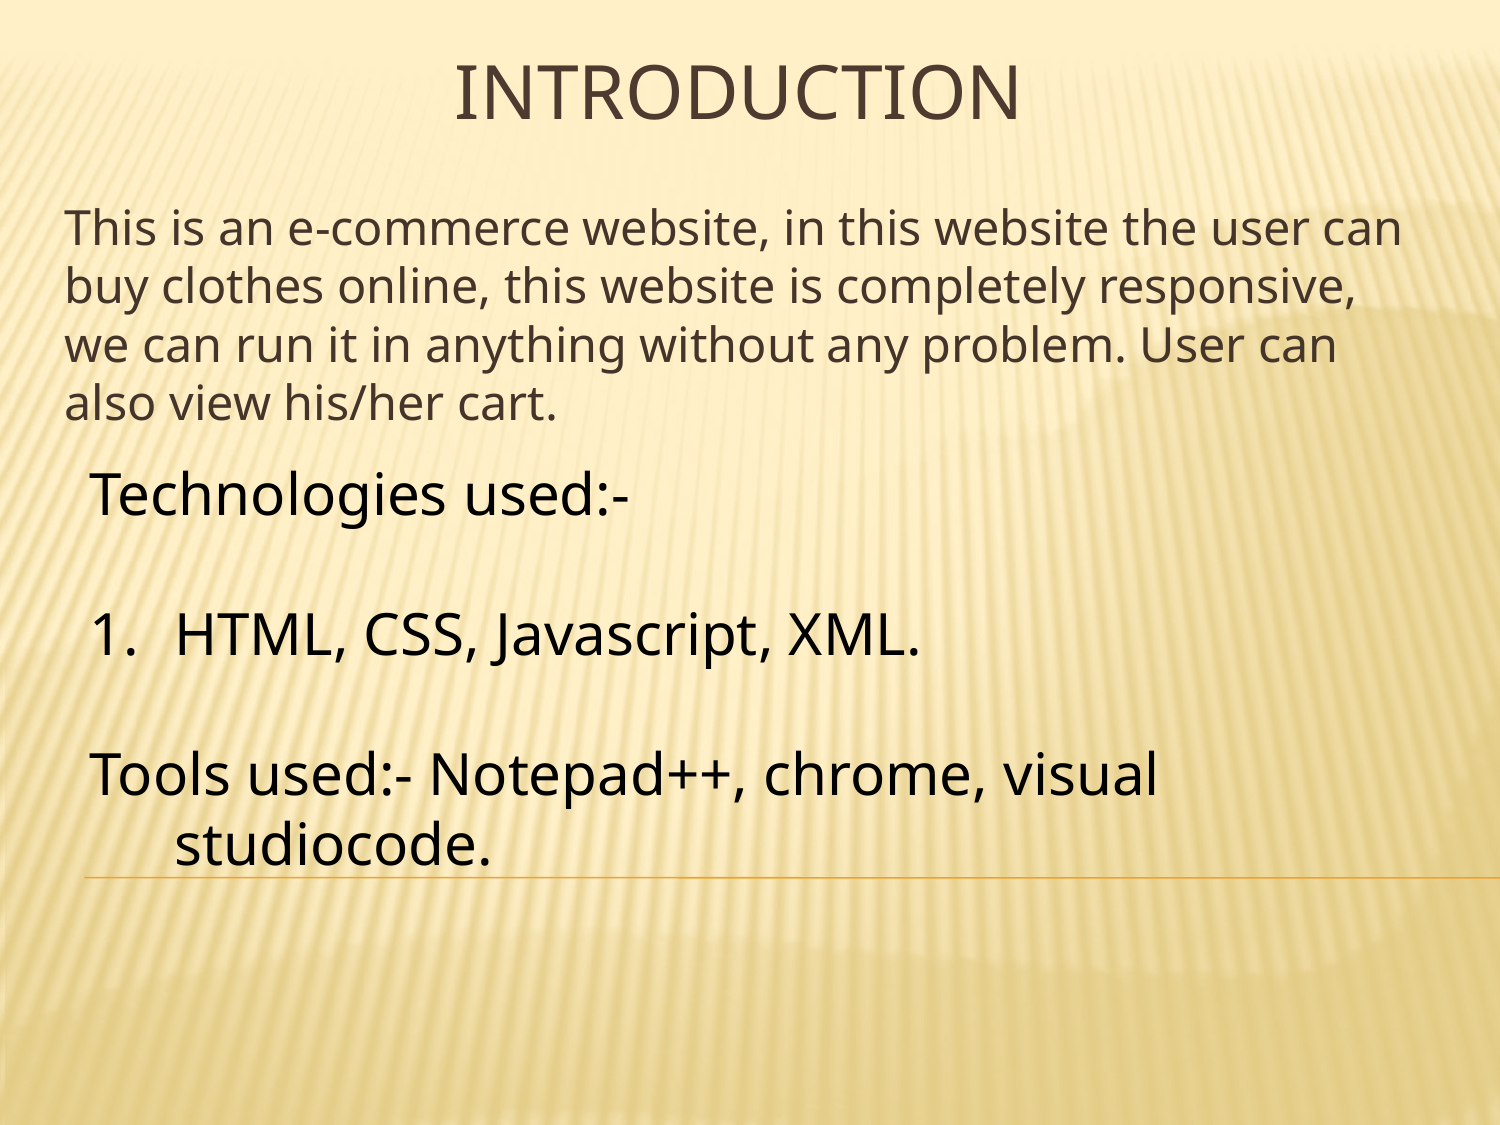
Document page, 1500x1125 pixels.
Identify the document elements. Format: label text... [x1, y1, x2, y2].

title INTRODUCTION [50, 37, 1438, 187]
subtitle This is an e-commerce website, in this website the user can buy clothes online, this website is completely responsive, we can run it in anything without any problem. User can also view his/her cart. [50, 187, 1438, 438]
text_box Technologies used:- HTML, CSS, Javascript, XML. Tools used:- Notepad++, chrome, visual studiocode. [74, 450, 1413, 1045]
